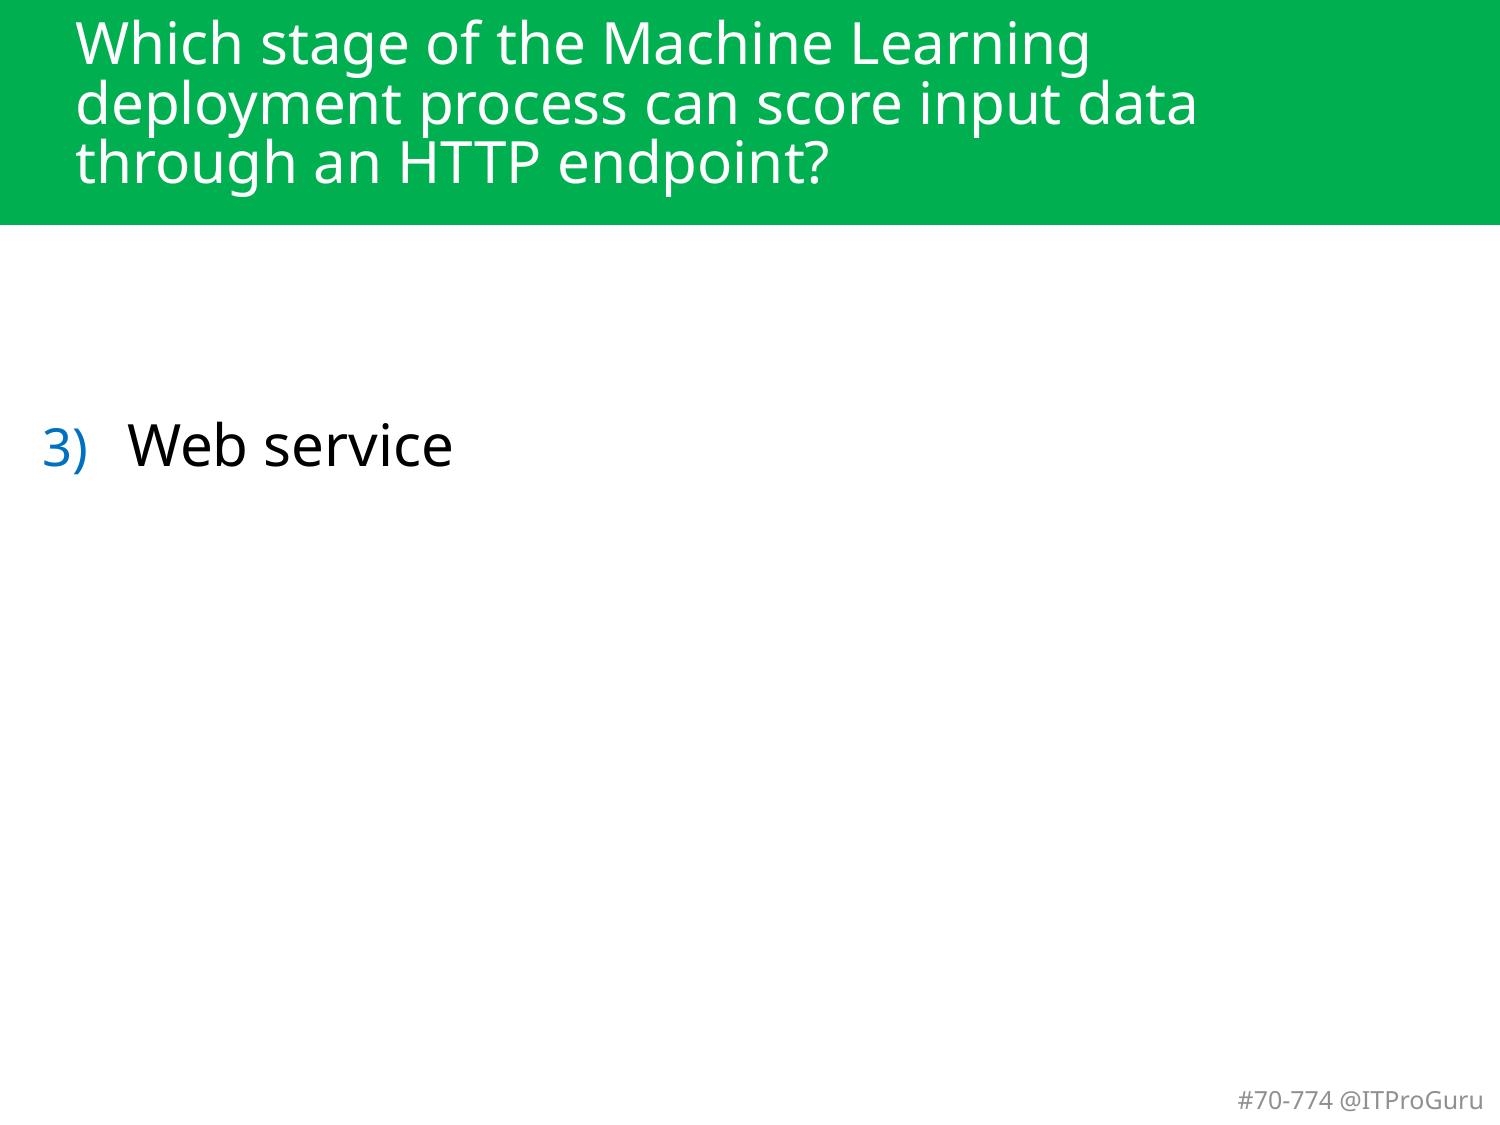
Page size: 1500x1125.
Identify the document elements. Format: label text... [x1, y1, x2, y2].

list Web service [42, 242, 1450, 1017]
title Which stage of the Machine Learning deployment process can score input data through an HTTP endpoint? [75, 0, 1351, 213]
